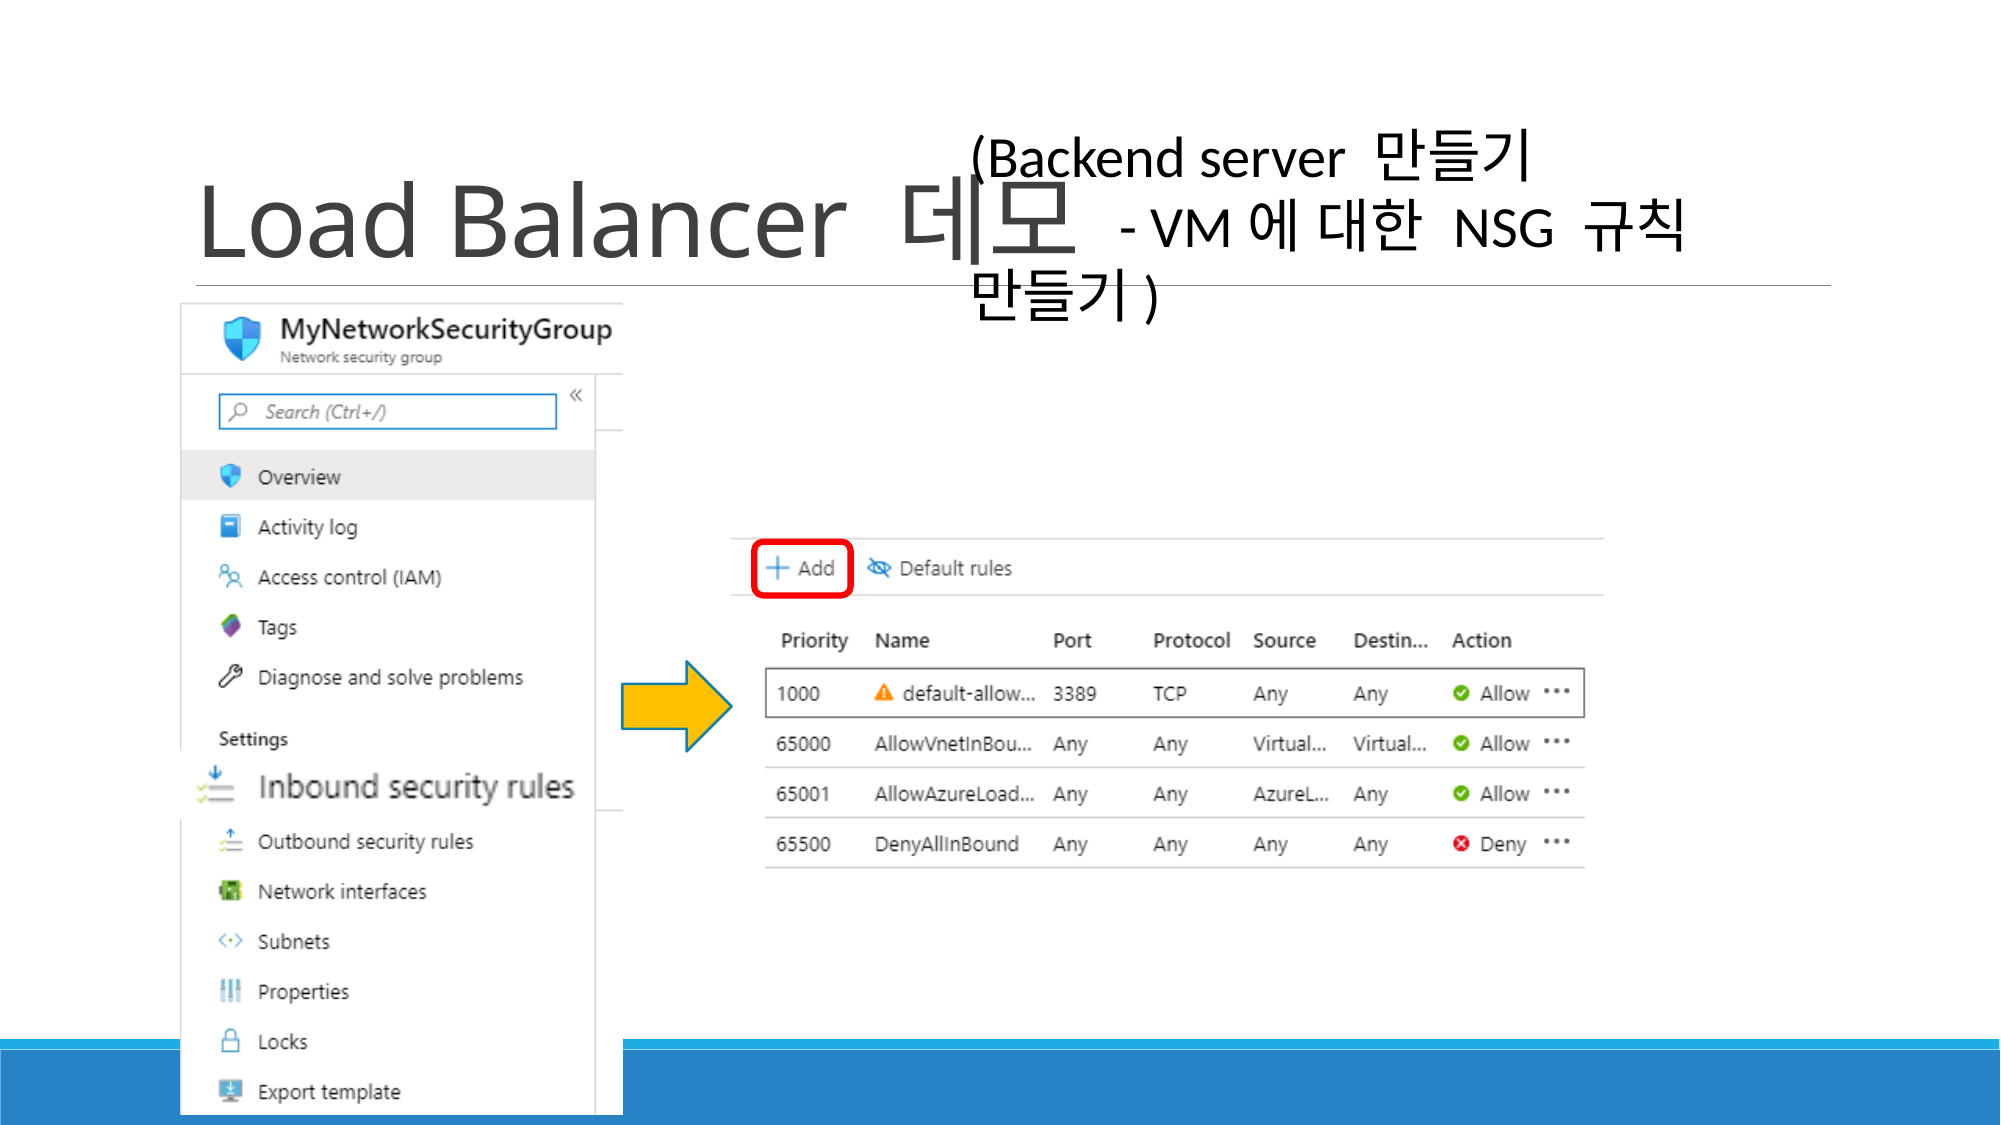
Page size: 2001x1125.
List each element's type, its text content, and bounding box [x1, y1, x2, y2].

text_box (Backend server 만들기 - VM에 대한 NSG 규칙 만들기) [954, 111, 1830, 337]
text_box [630, 660, 728, 753]
picture [731, 534, 1605, 878]
title Load Balancer 데모 [180, 47, 1830, 285]
picture [179, 299, 623, 1115]
